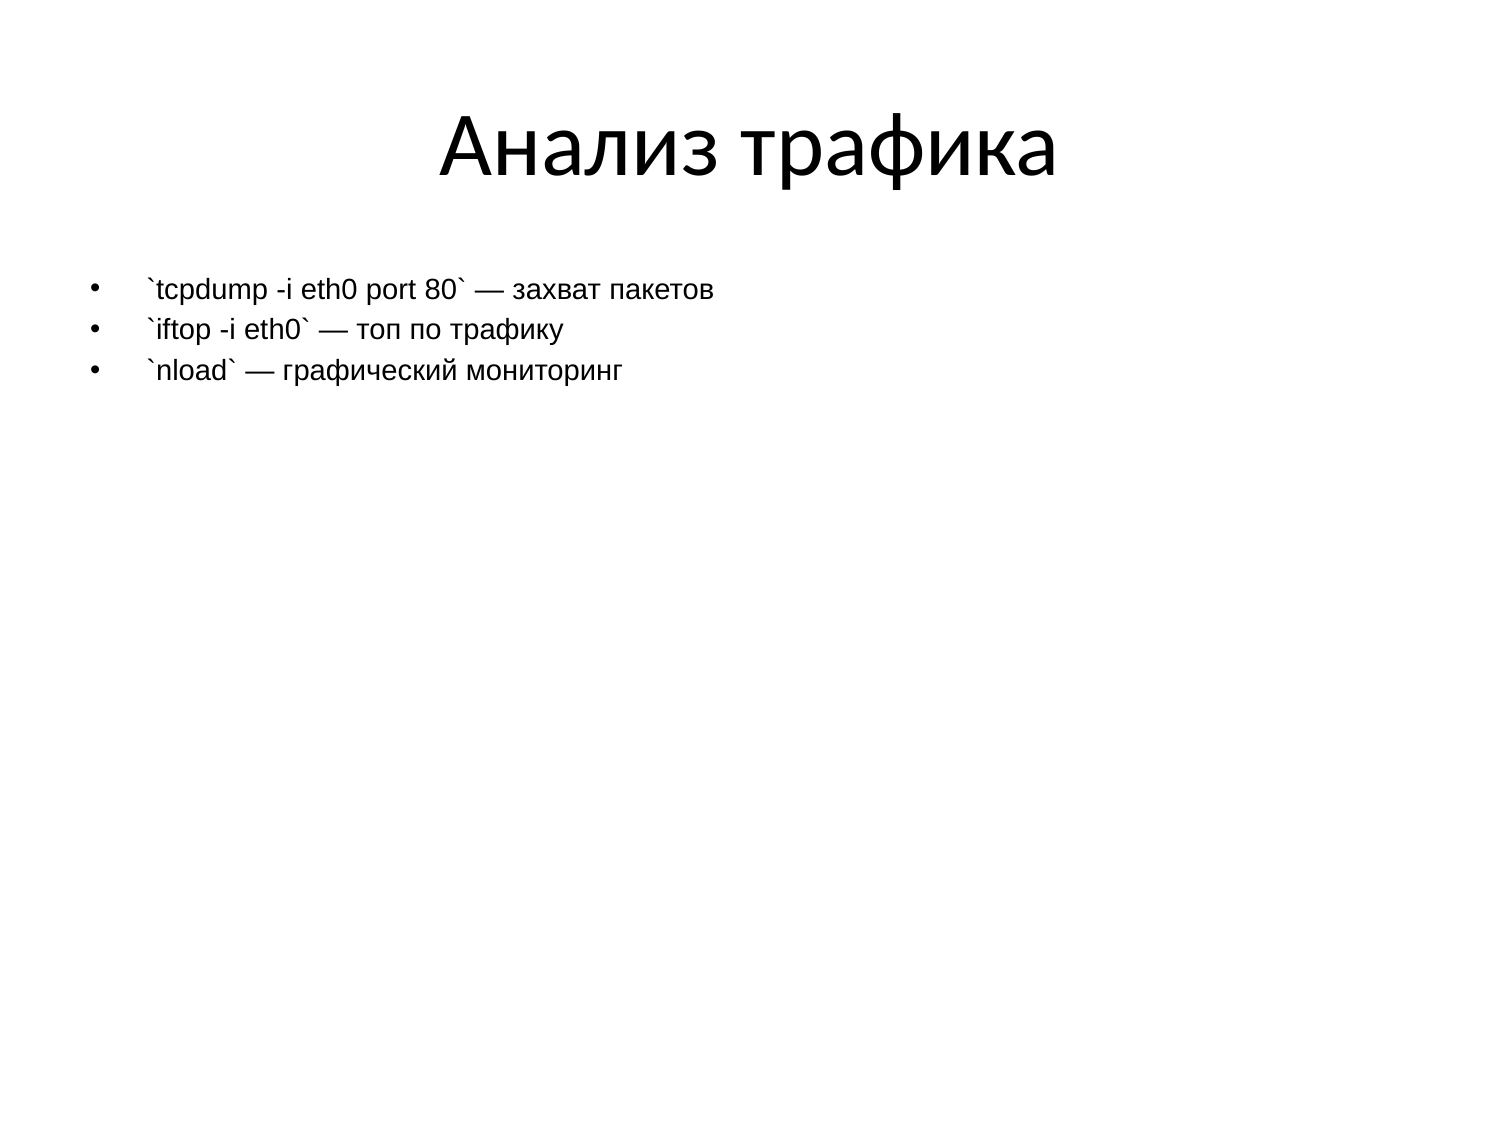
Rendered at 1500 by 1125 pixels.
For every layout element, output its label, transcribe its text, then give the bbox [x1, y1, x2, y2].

title Анализ трафика [75, 45, 1425, 233]
list `tcpdump -i eth0 port 80` — захват пакетов `iftop -i eth0` — топ по трафику `nload` — графический мониторинг [75, 262, 1425, 1005]
